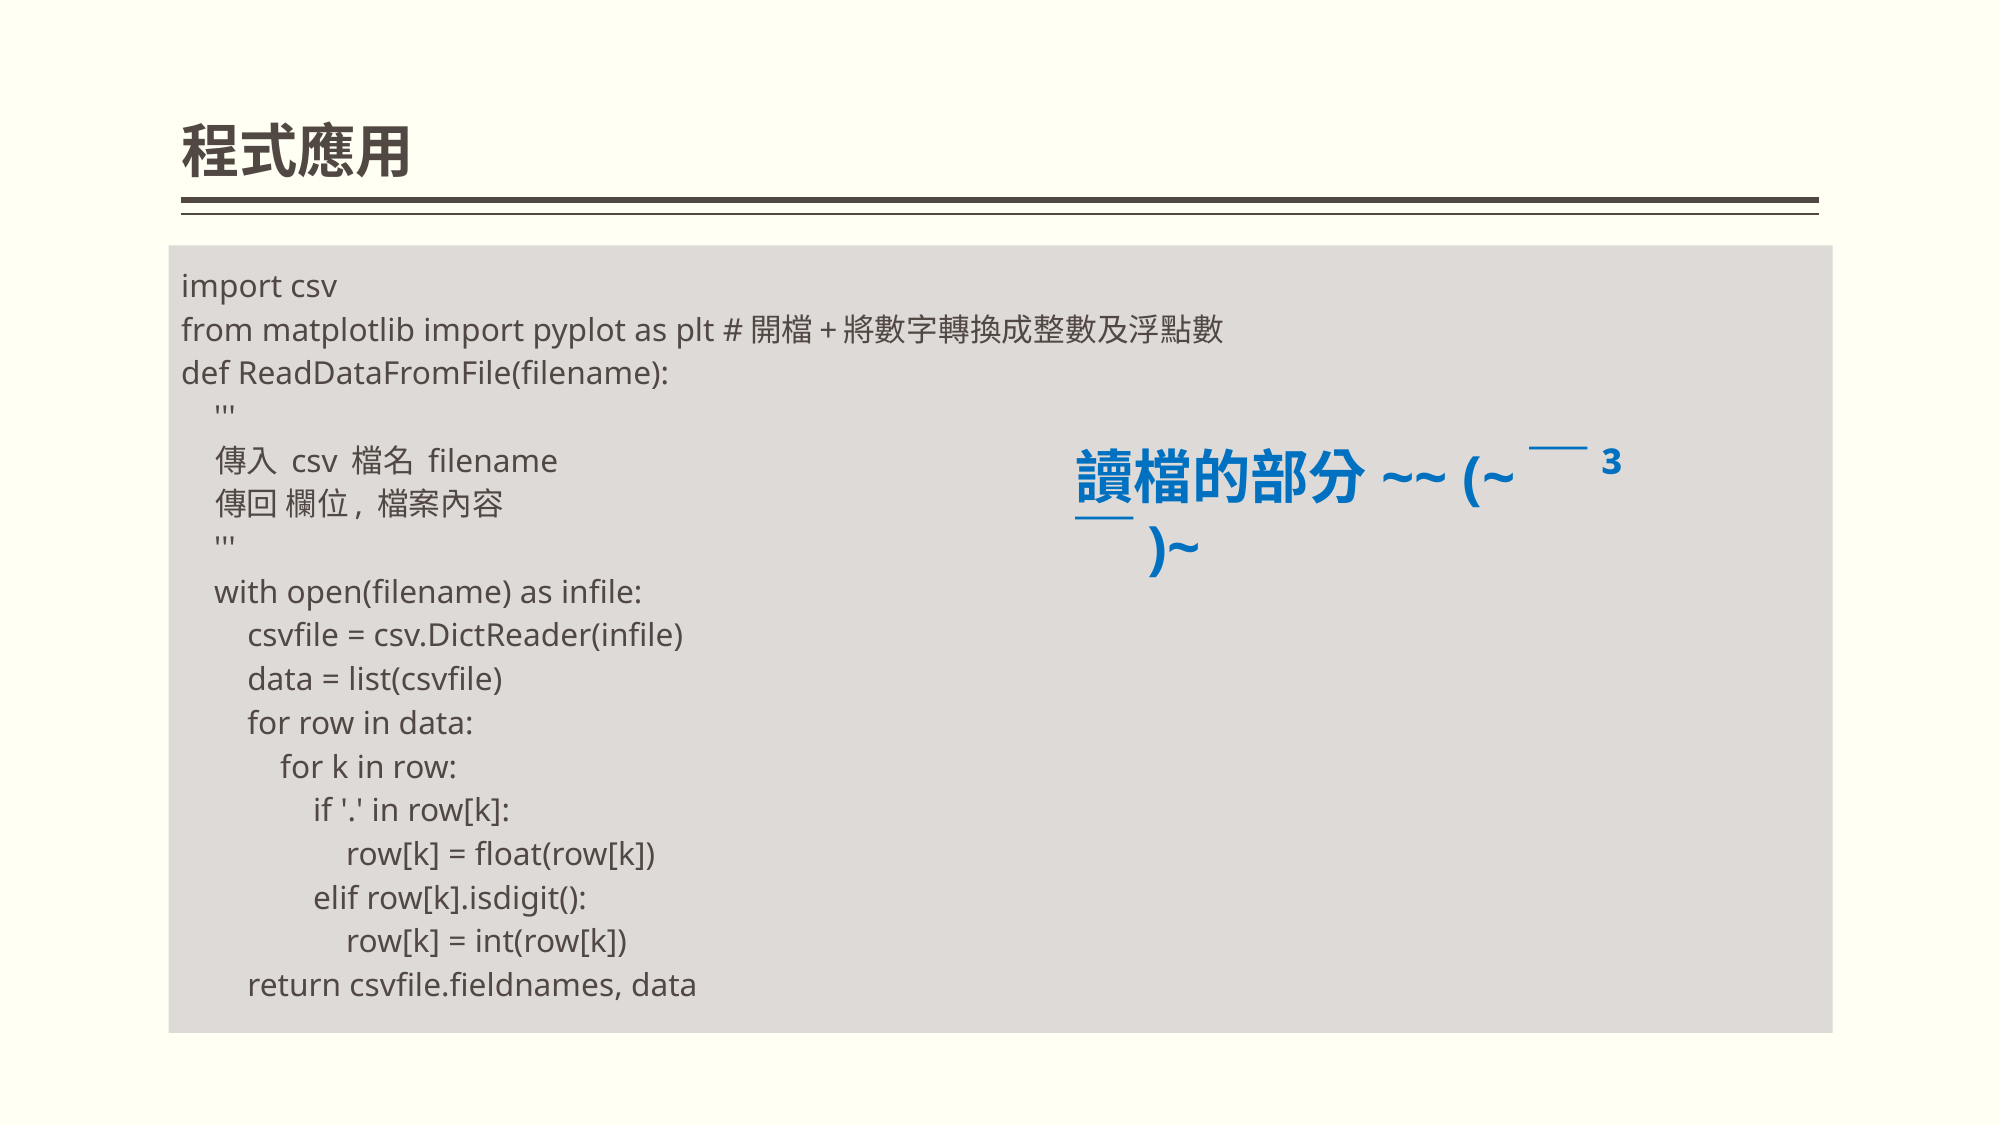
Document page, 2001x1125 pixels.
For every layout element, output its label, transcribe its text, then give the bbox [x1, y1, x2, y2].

text_box [168, 245, 1833, 1033]
list import csv from matplotlib import pyplot as plt #開檔+將數字轉換成整數及浮點數 def ReadDataFromFile(filename): ''' 傳入 csv 檔名 filename 傳回 欄位, 檔案內容 ''' with open(filename) as infile: csvfile = csv.DictReader(infile) data = list(csvfile) for row in data: for k in row: if '.' in row[k]: row[k] = float(row[k]) elif row[k].isdigit(): row[k] = int(row[k]) return csvfile.fieldnames, data [181, 262, 1819, 1013]
text_box 讀檔的部分~~ (~￣³￣)~ [1060, 432, 1766, 588]
title 程式應用 [181, 12, 1819, 193]
